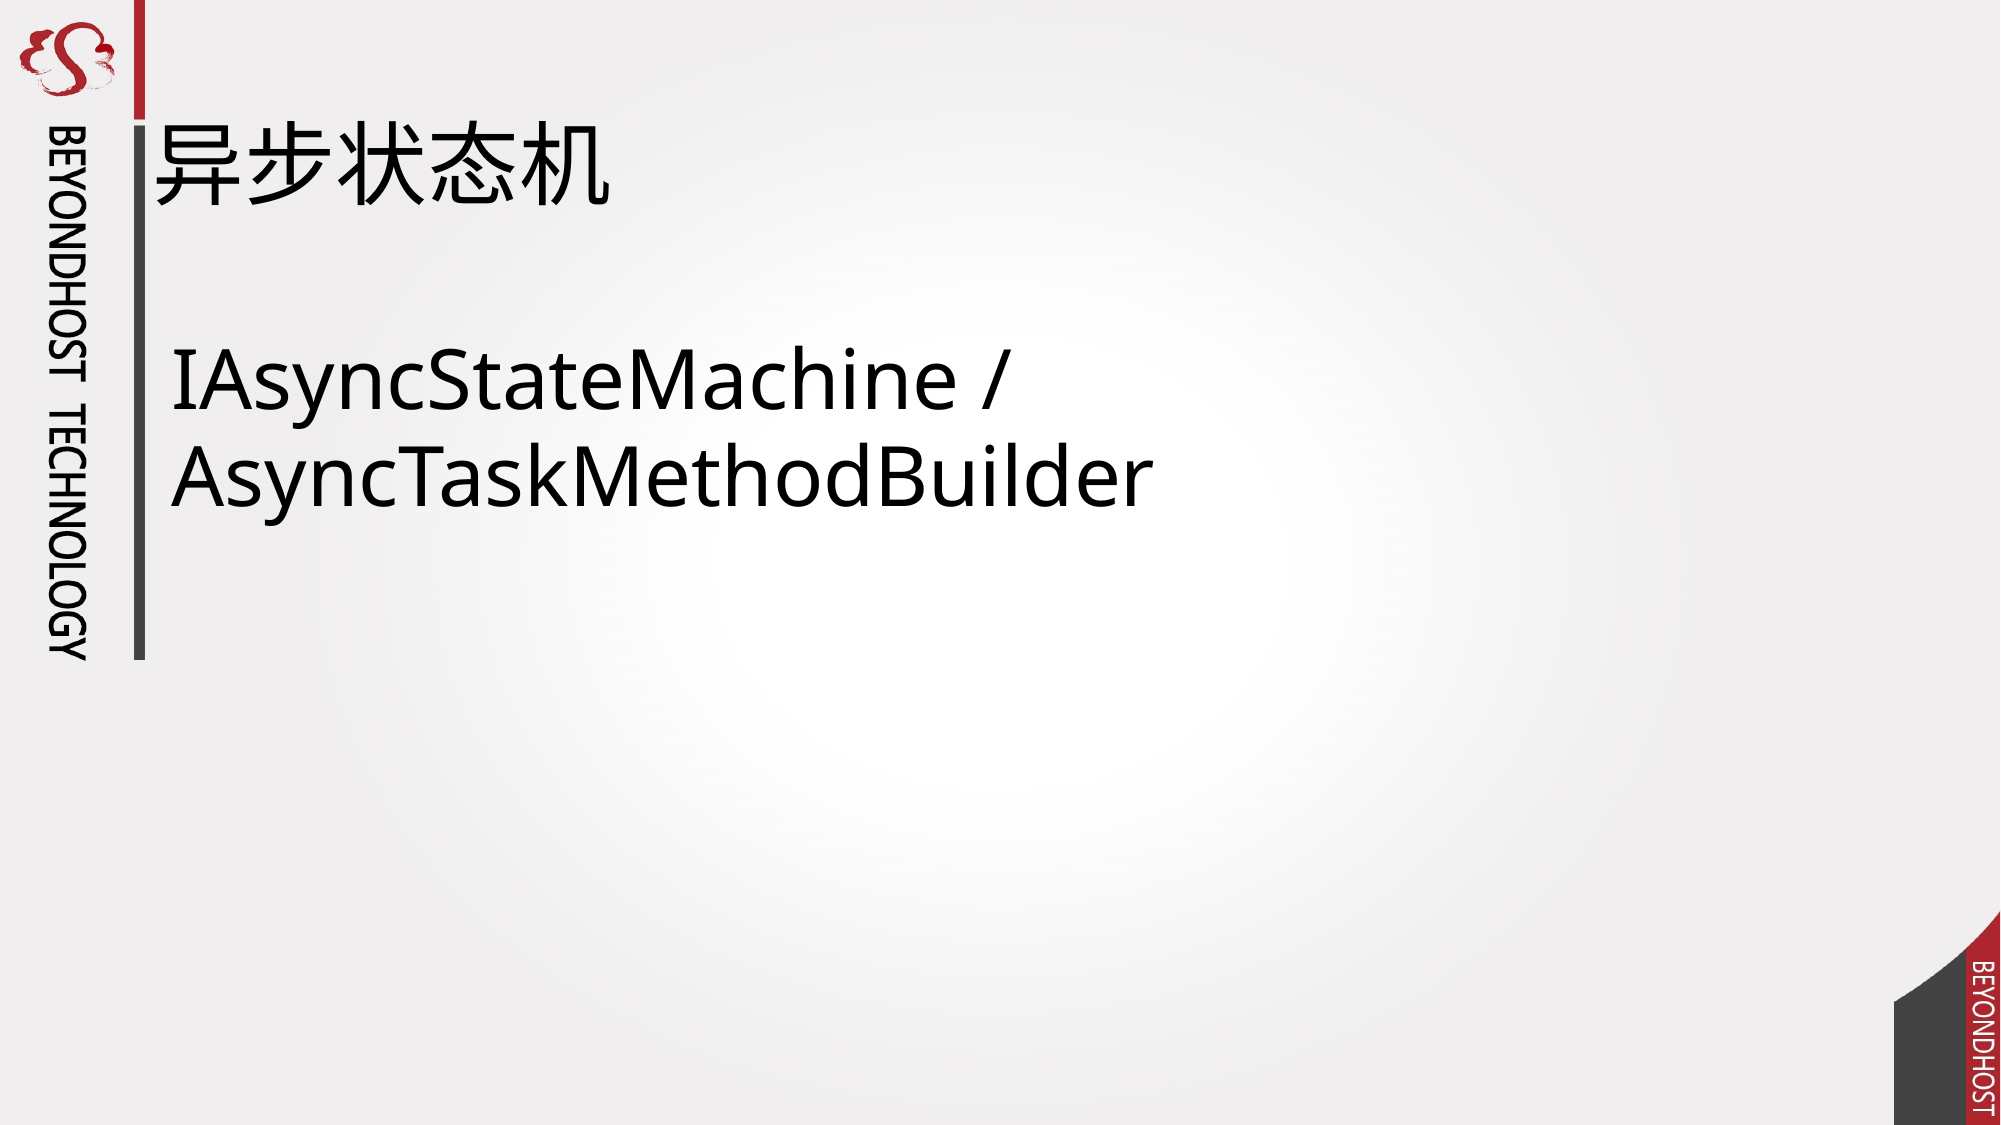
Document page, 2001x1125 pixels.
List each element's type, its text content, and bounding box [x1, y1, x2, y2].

text_box IAsyncStateMachine / AsyncTaskMethodBuilder [156, 323, 1882, 541]
picture [0, 0, 2001, 1125]
title 异步状态机 [137, 59, 1863, 278]
